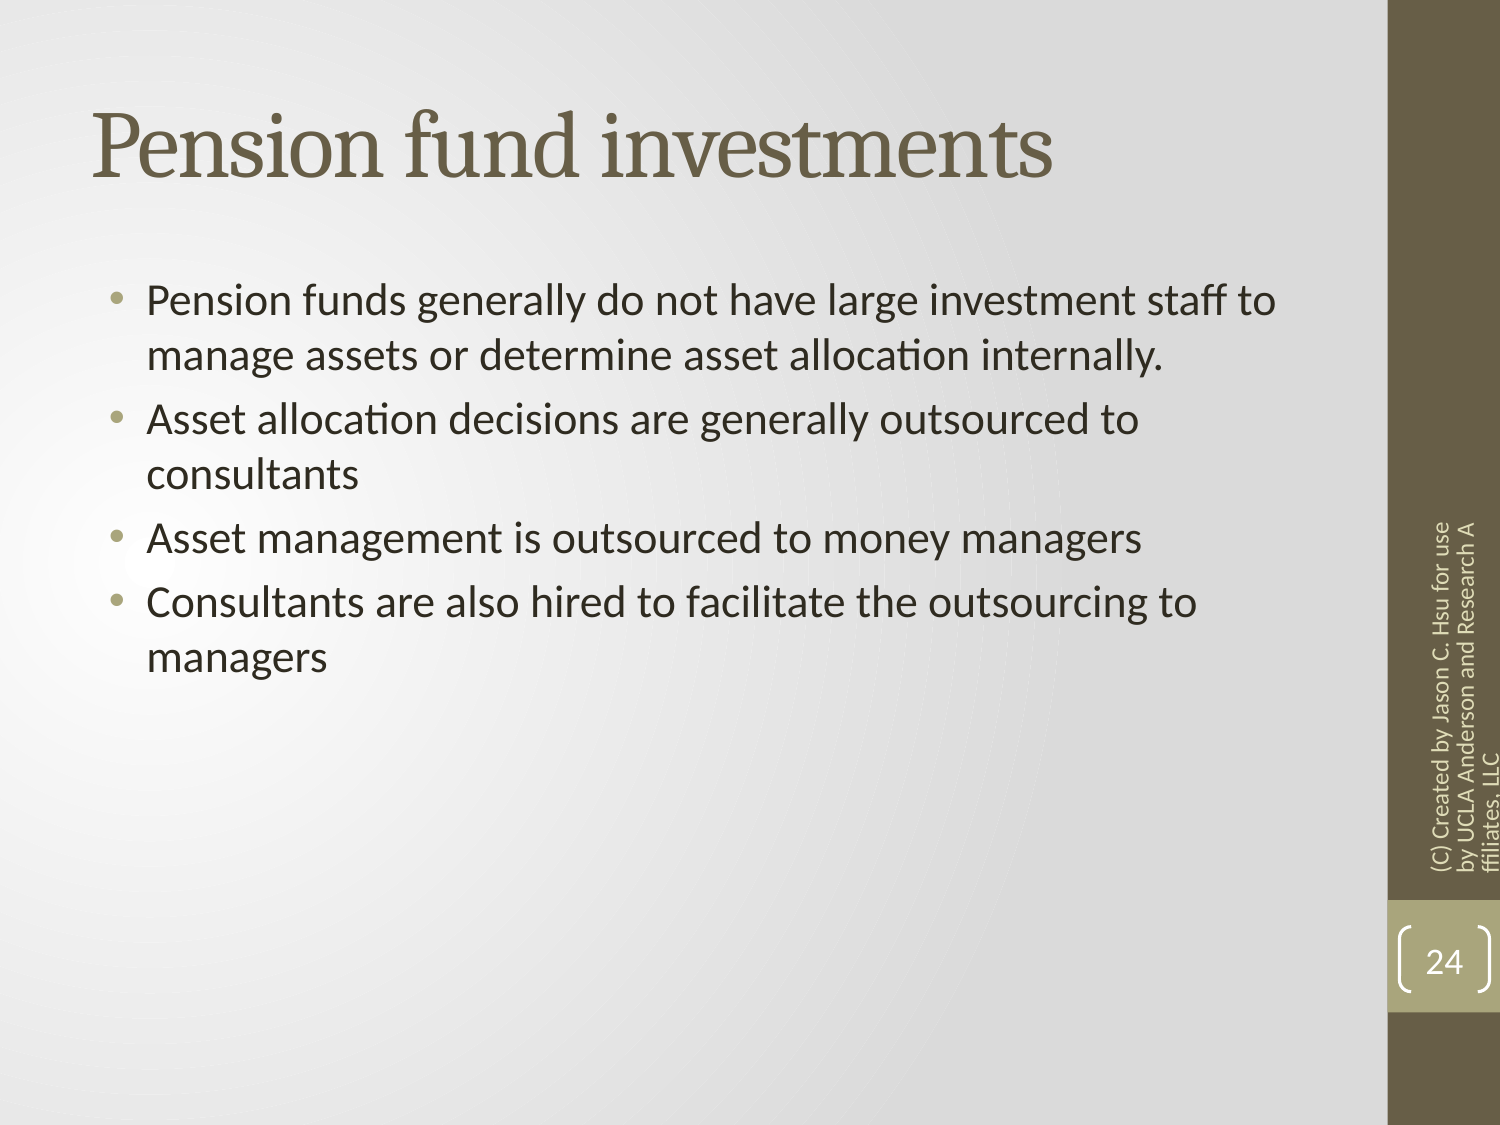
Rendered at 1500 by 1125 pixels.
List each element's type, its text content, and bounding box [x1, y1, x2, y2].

title Pension fund investments [75, 45, 1325, 233]
footer (C) Created by Jason C. Hsu for use by UCLA Anderson and Research Affiliates, LLC [1408, 500, 1469, 889]
list Pension funds generally do not have large investment staff to manage assets or determine asset allocation internally. Asset allocation decisions are generally outsourced to consultants Asset management is outsourced to money managers Consultants are also hired to facilitate the outsourcing to managers [75, 262, 1325, 1050]
slide_number 24 [1397, 925, 1492, 994]
